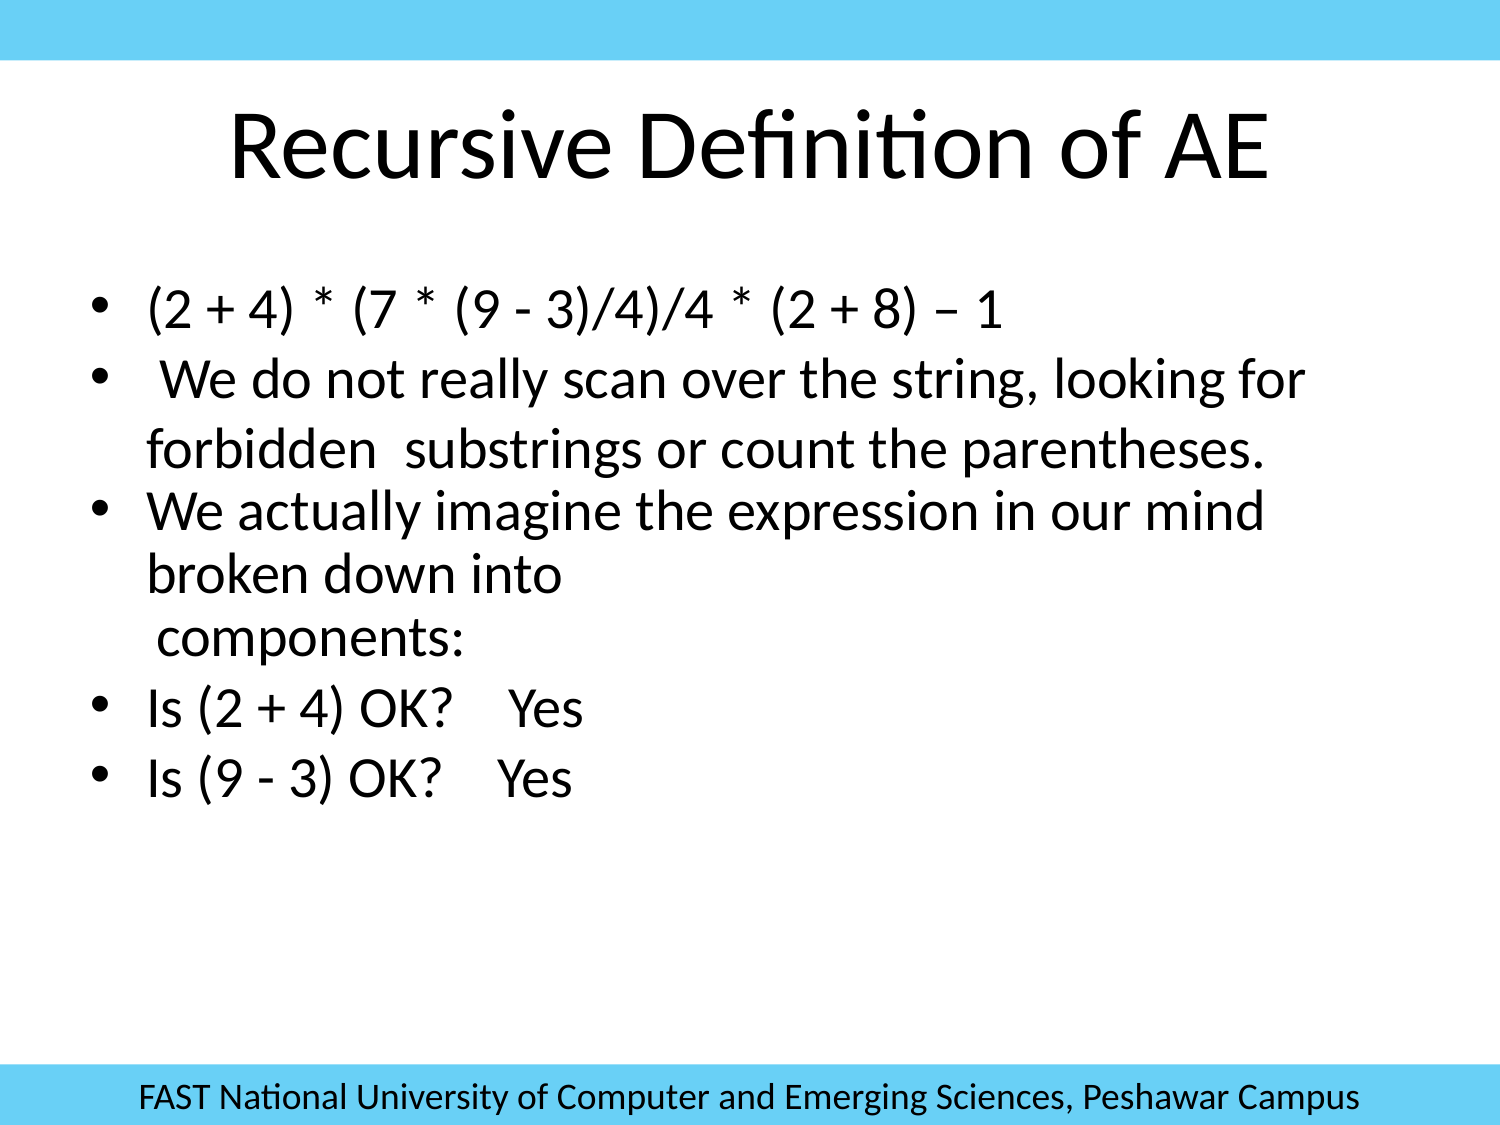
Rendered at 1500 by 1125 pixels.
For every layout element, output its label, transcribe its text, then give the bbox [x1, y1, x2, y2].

text_box FAST National University of Computer and Emerging Sciences, Peshawar Campus [0, 1064, 1500, 1125]
text_box Recursive Definition of AE [75, 61, 1425, 233]
text_box (2 + 4) * (7 * (9 - 3)/4)/4 * (2 + 8) – 1 We do not really scan over the string, looking for forbidden substrings or count the parentheses. We actually imagine the expression in our mind broken down into components: Is (2 + 4) OK? Yes Is (9 - 3) OK? Yes [75, 262, 1425, 1005]
text_box [0, 0, 1500, 61]
